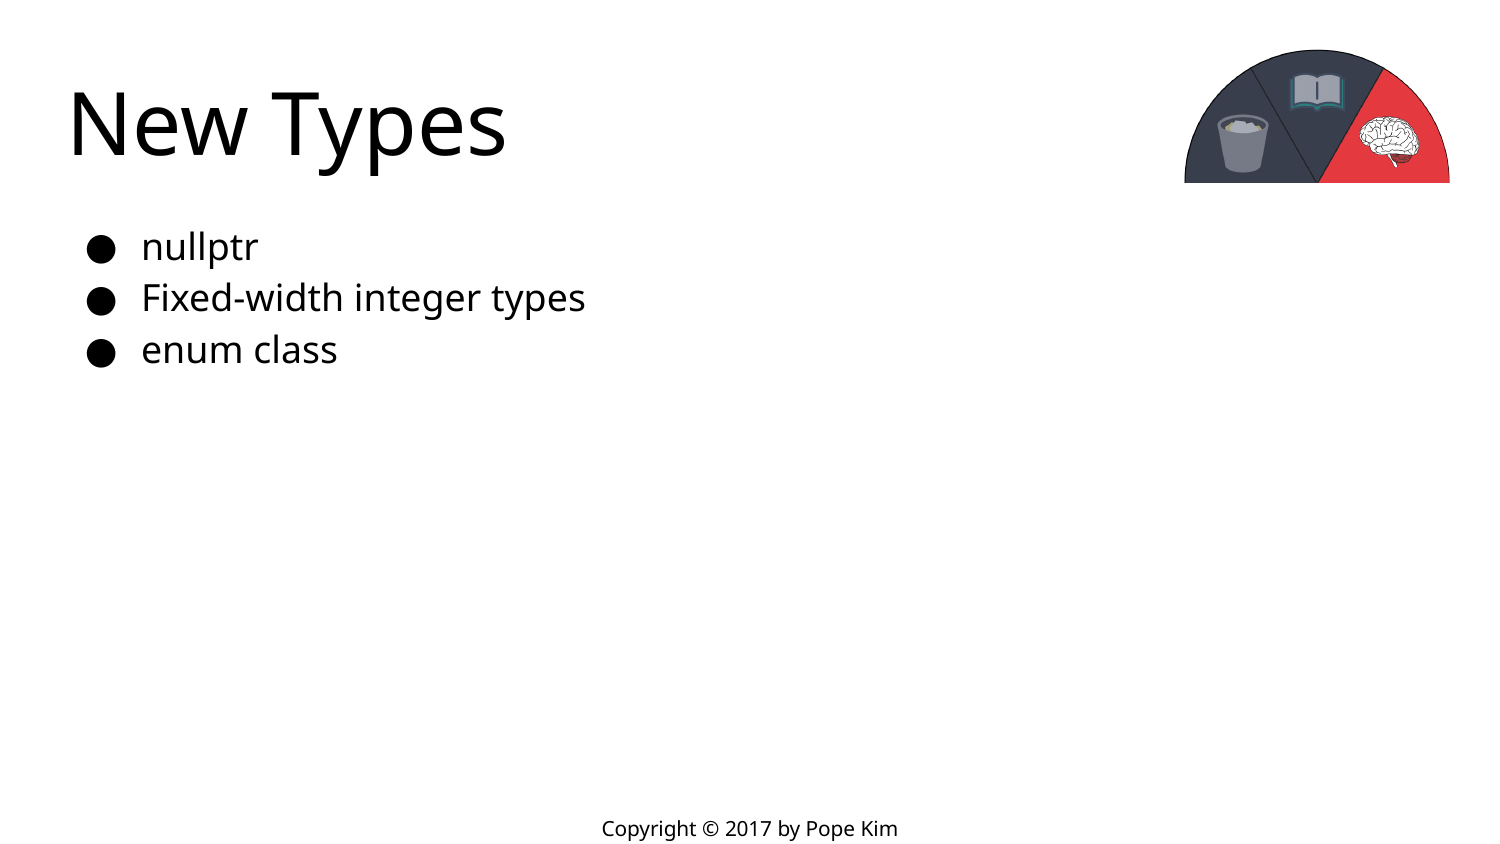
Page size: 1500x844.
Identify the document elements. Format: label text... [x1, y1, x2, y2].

title New Types [51, 51, 1449, 189]
picture [1134, 0, 1500, 183]
list nullptr Fixed-width integer types enum class [51, 200, 1449, 752]
